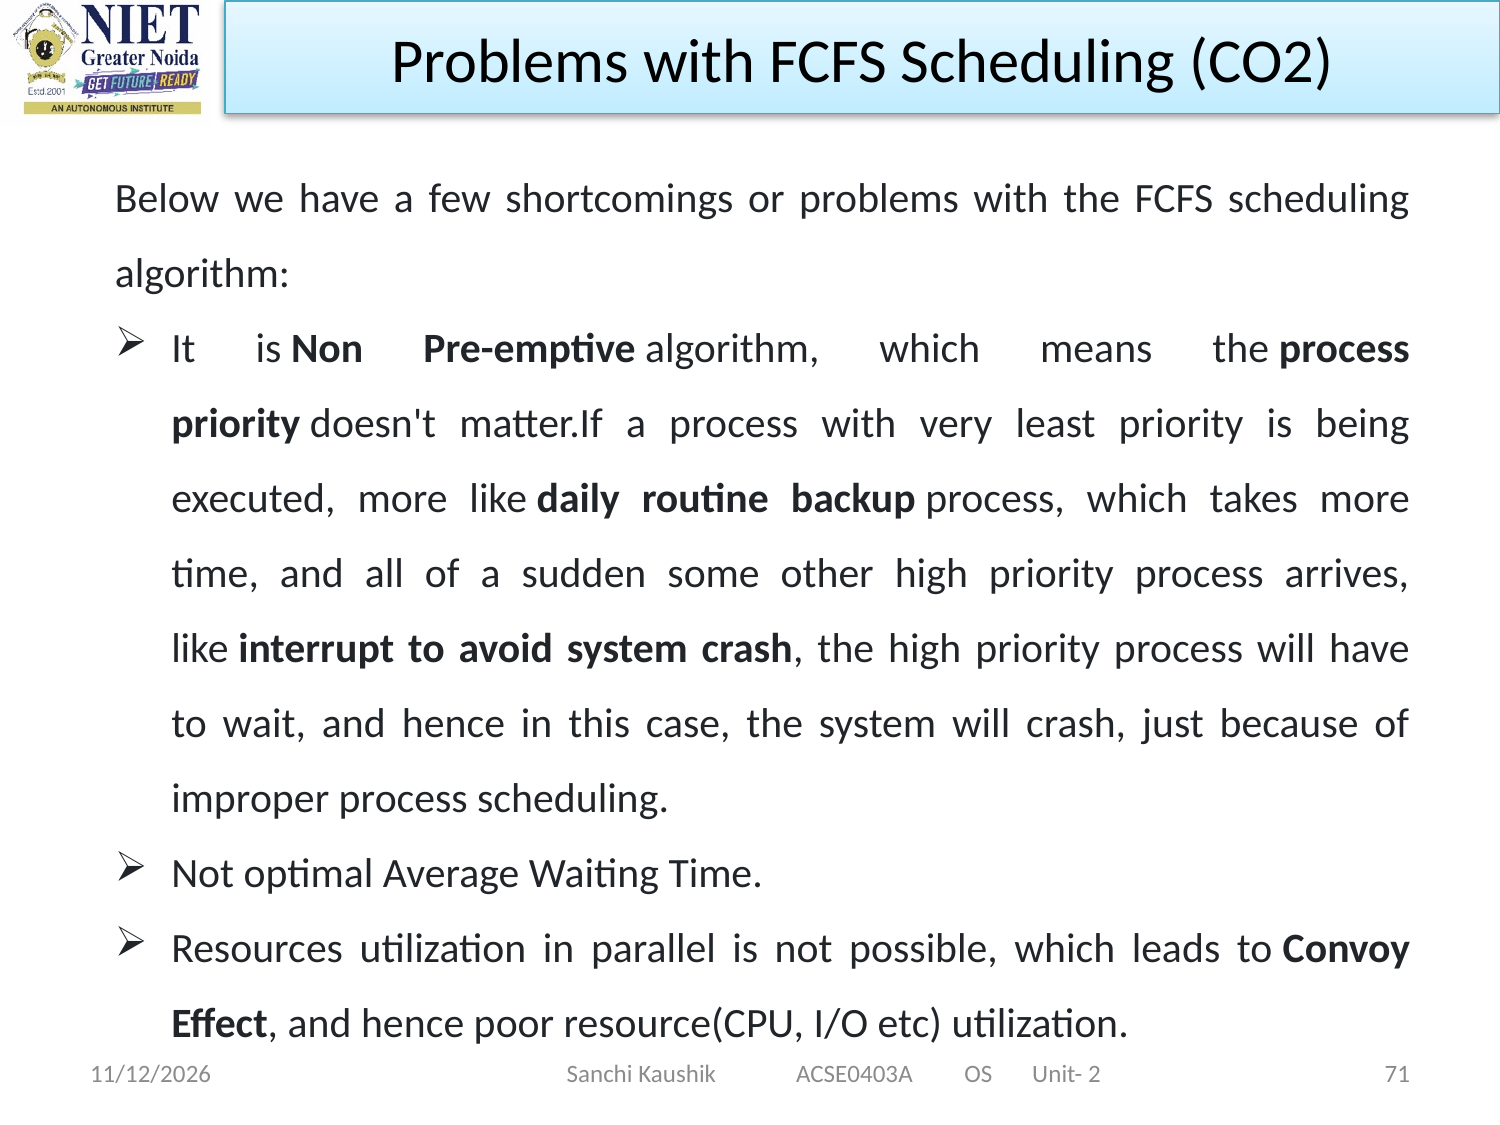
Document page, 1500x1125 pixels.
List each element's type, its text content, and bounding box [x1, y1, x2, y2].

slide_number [75, 1042, 100, 1103]
picture [0, 0, 213, 126]
text_box Below we have a few shortcomings or problems with the FCFS scheduling algorithm: It is Non Pre-emptive algorithm, which means the process priority doesn't matter.If a process with very least priority is being executed, more like daily routine backup process, which takes more time, and all of a sudden some other high priority process arrives, like interrupt to avoid system crash, the high priority process will have to wait, and hence in this case, the system will crash, just because of improper process scheduling. Not optimal Average Waiting Time. Resources utilization in parallel is not possible, which leads to Convoy Effect, and hence poor resource(CPU, I/O etc) utilization. [100, 138, 1425, 1125]
text_box Problems with FCFS Scheduling (CO2) [224, 0, 1500, 114]
